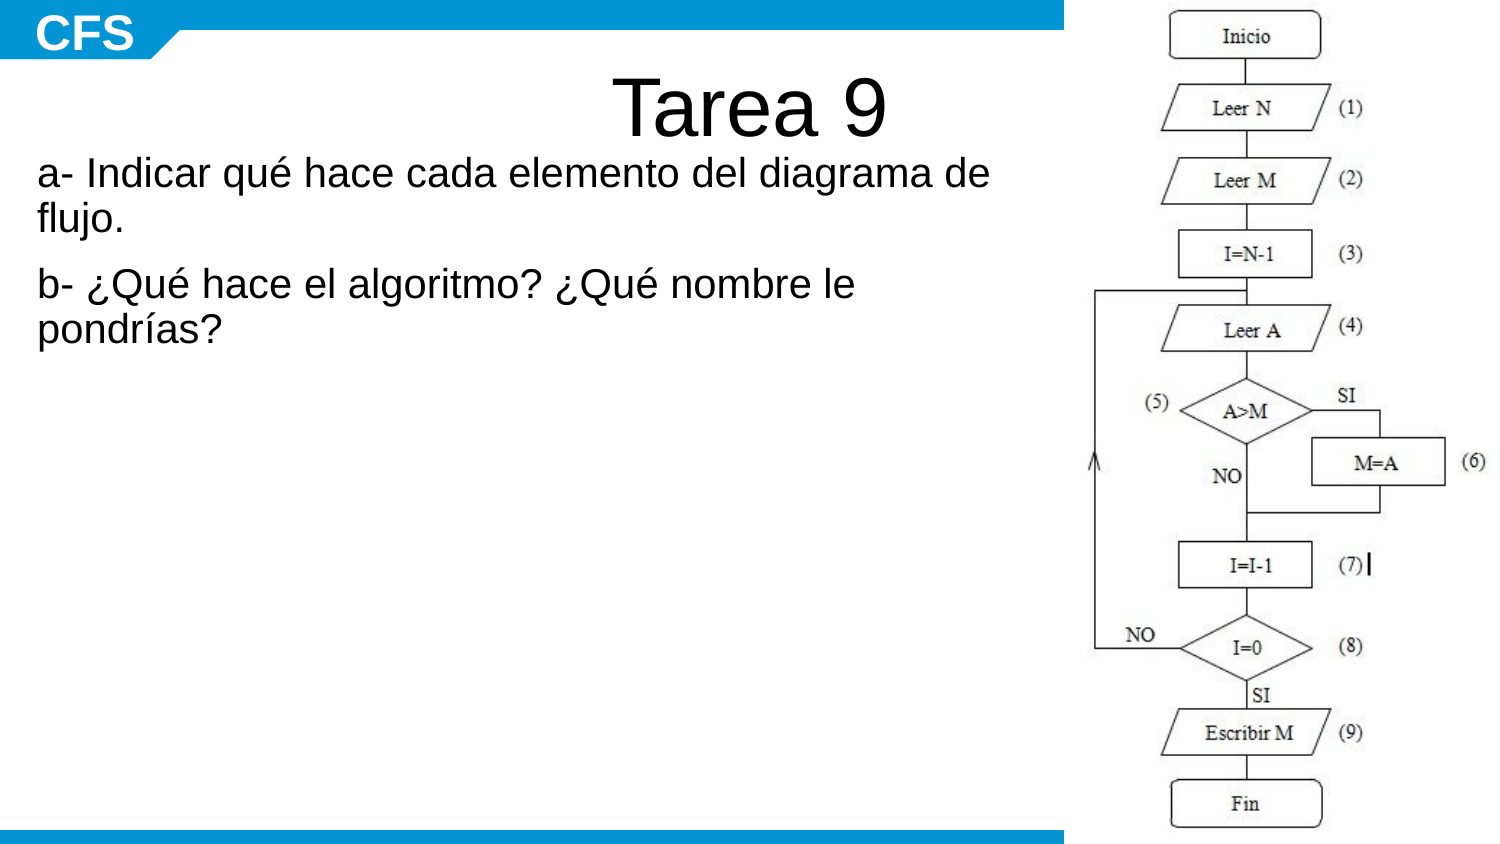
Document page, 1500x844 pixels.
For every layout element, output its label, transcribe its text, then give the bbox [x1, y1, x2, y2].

picture [1064, 0, 1500, 844]
title Tarea 9 [103, 33, 1059, 185]
list a- Indicar qué hace cada elemento del diagrama de flujo. b- ¿Qué hace el algoritmo? ¿Qué nombre le pondrías? [22, 144, 1059, 252]
